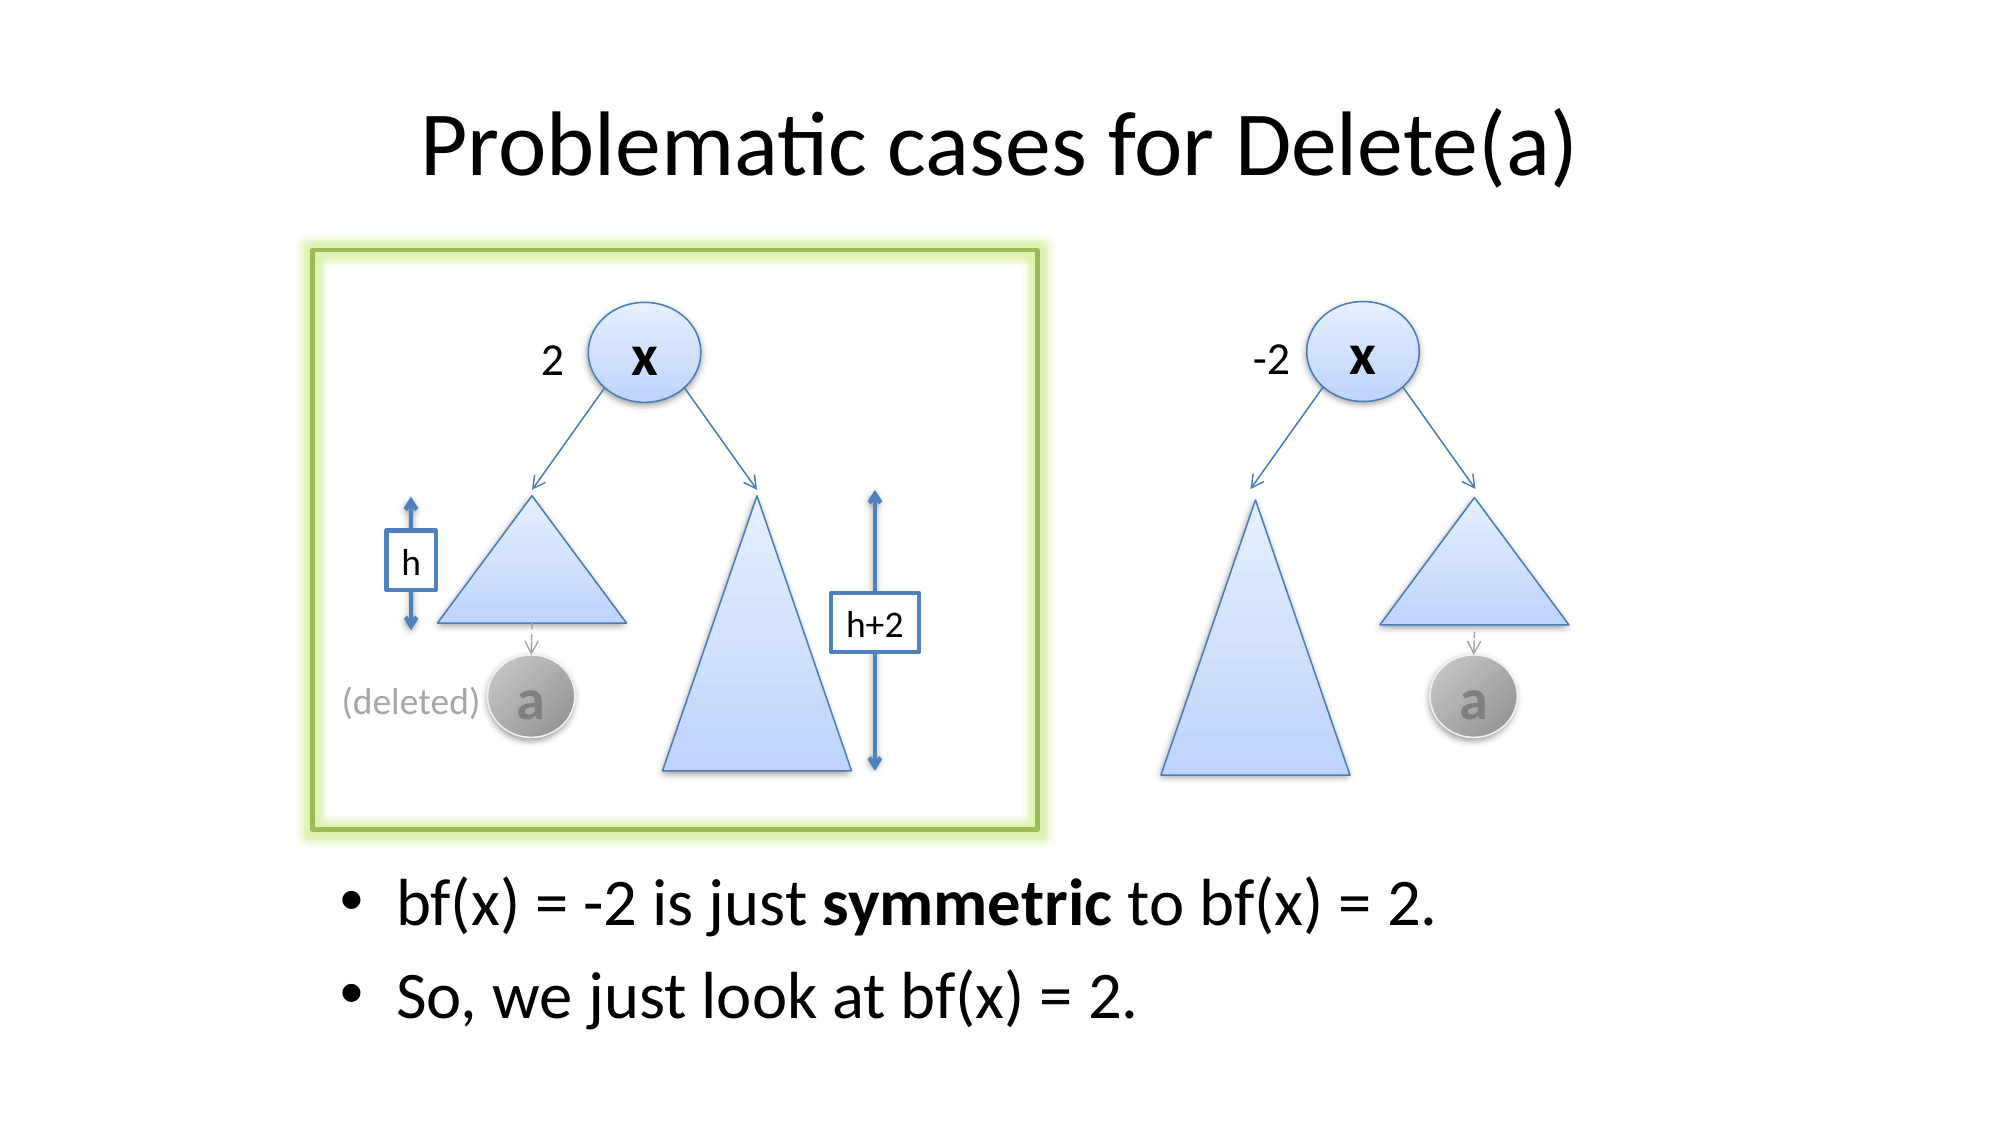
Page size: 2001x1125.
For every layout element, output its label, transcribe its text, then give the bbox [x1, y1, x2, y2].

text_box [684, 387, 758, 491]
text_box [1250, 386, 1324, 490]
title Problematic cases for Delete(a) [99, 45, 1900, 233]
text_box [1402, 386, 1476, 490]
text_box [531, 387, 605, 491]
text_box (deleted) [326, 669, 515, 730]
list bf(x) = -2 is just symmetric to bf(x) = 2. So, we just look at bf(x) = 2. [324, 262, 1675, 1100]
text_box a [497, 654, 576, 739]
text_box [1379, 497, 1570, 626]
text_box -2 [1238, 321, 1306, 392]
text_box x [1306, 300, 1421, 403]
text_box a [1429, 654, 1519, 739]
text_box [310, 248, 1040, 832]
text_box [1160, 499, 1351, 776]
